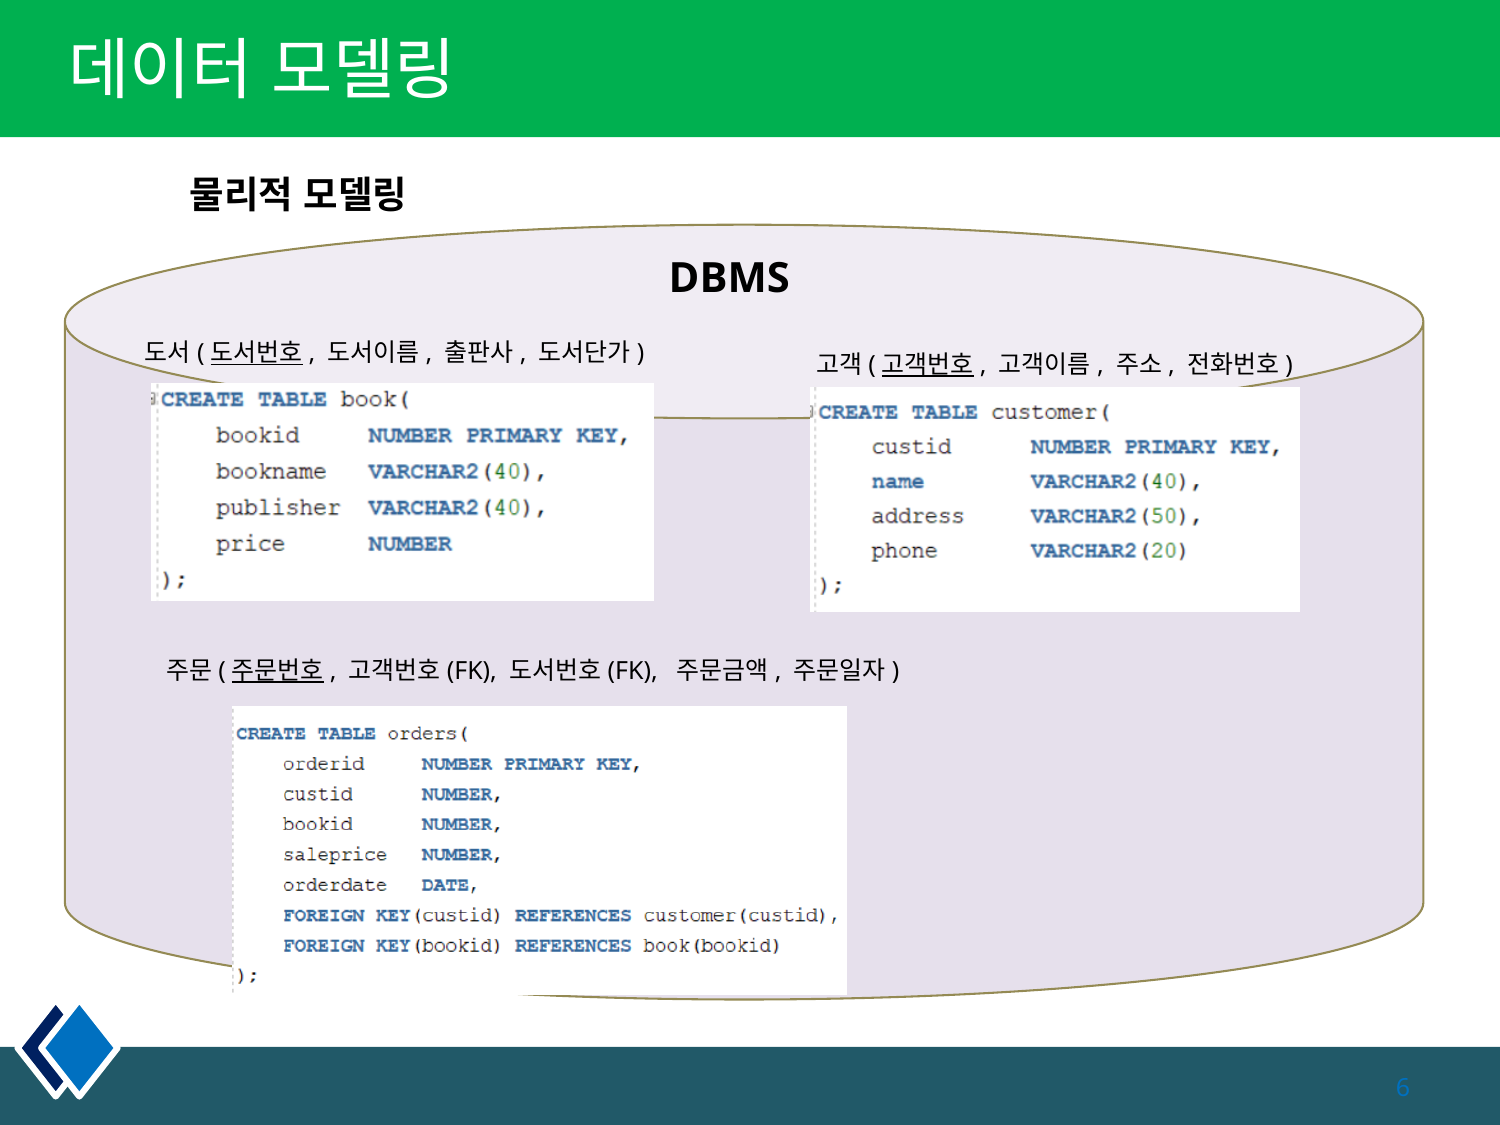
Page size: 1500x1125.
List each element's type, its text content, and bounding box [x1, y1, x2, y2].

picture [151, 383, 655, 601]
text_box 주문(주문번호, 고객번호(FK), 도서번호(FK), 주문금액, 주문일자) [151, 631, 928, 692]
text_box 물리적 모델링 [142, 164, 455, 224]
table_cell B동 5층 [68, 227, 1421, 416]
text_box 도서(도서번호, 도서이름, 출판사, 도서단가) [130, 314, 660, 374]
text_box DBMS [653, 243, 808, 309]
title 데이터 모델링 [0, 0, 939, 138]
picture [809, 387, 1300, 613]
text_box [62, 222, 1426, 1001]
picture [232, 706, 847, 995]
text_box 고객(고객번호, 고객이름, 주소, 전화번호) [801, 326, 1308, 386]
slide_number 6 [1340, 1058, 1425, 1119]
